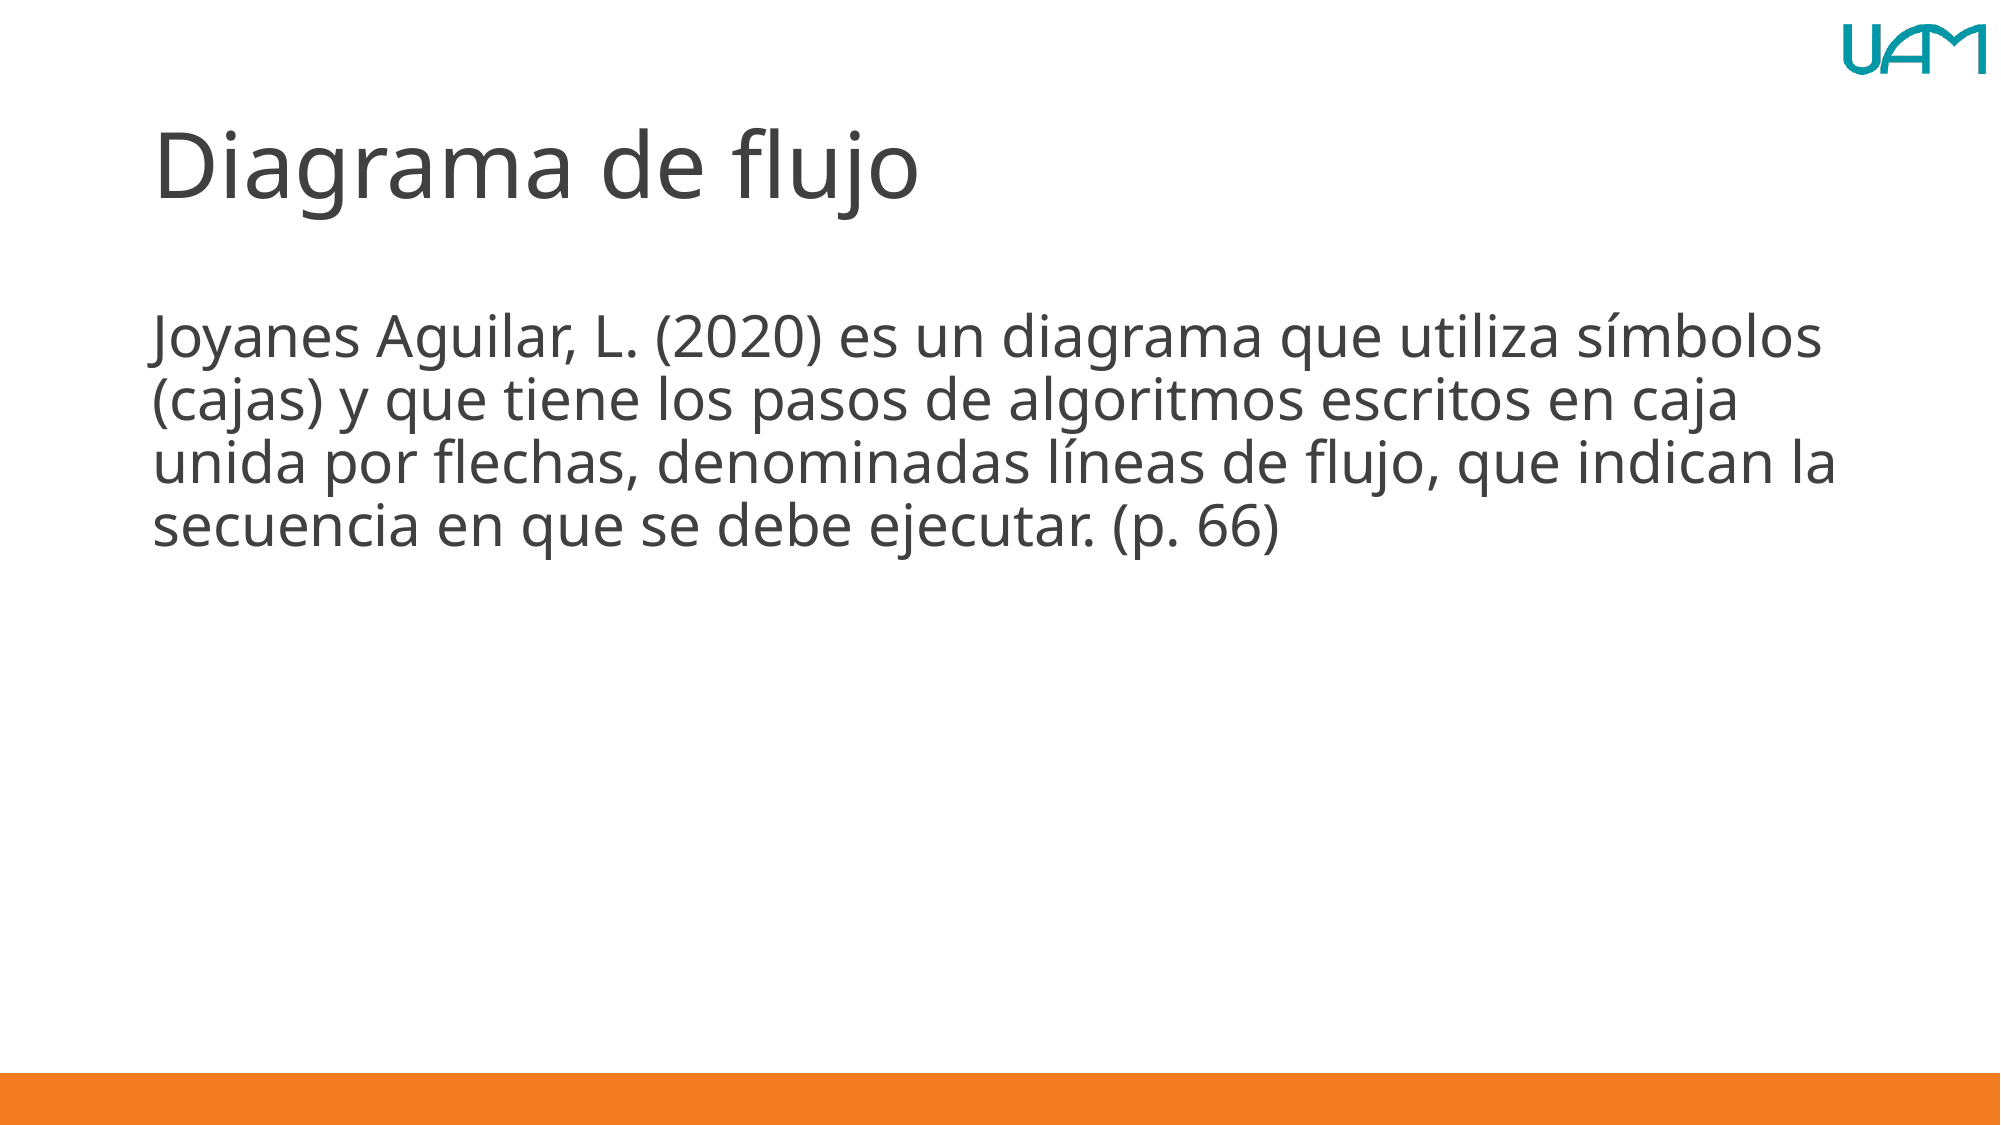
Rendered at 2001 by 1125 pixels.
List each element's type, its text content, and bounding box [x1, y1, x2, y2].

list Joyanes Aguilar, L. (2020) es un diagrama que utiliza símbolos (cajas) y que tiene los pasos de algoritmos escritos en caja unida por flechas, denominadas líneas de flujo, que indican la secuencia en que se debe ejecutar. (p. 66) [137, 299, 1863, 1014]
title Diagrama de flujo [137, 59, 1863, 278]
picture [1829, 1, 2000, 97]
